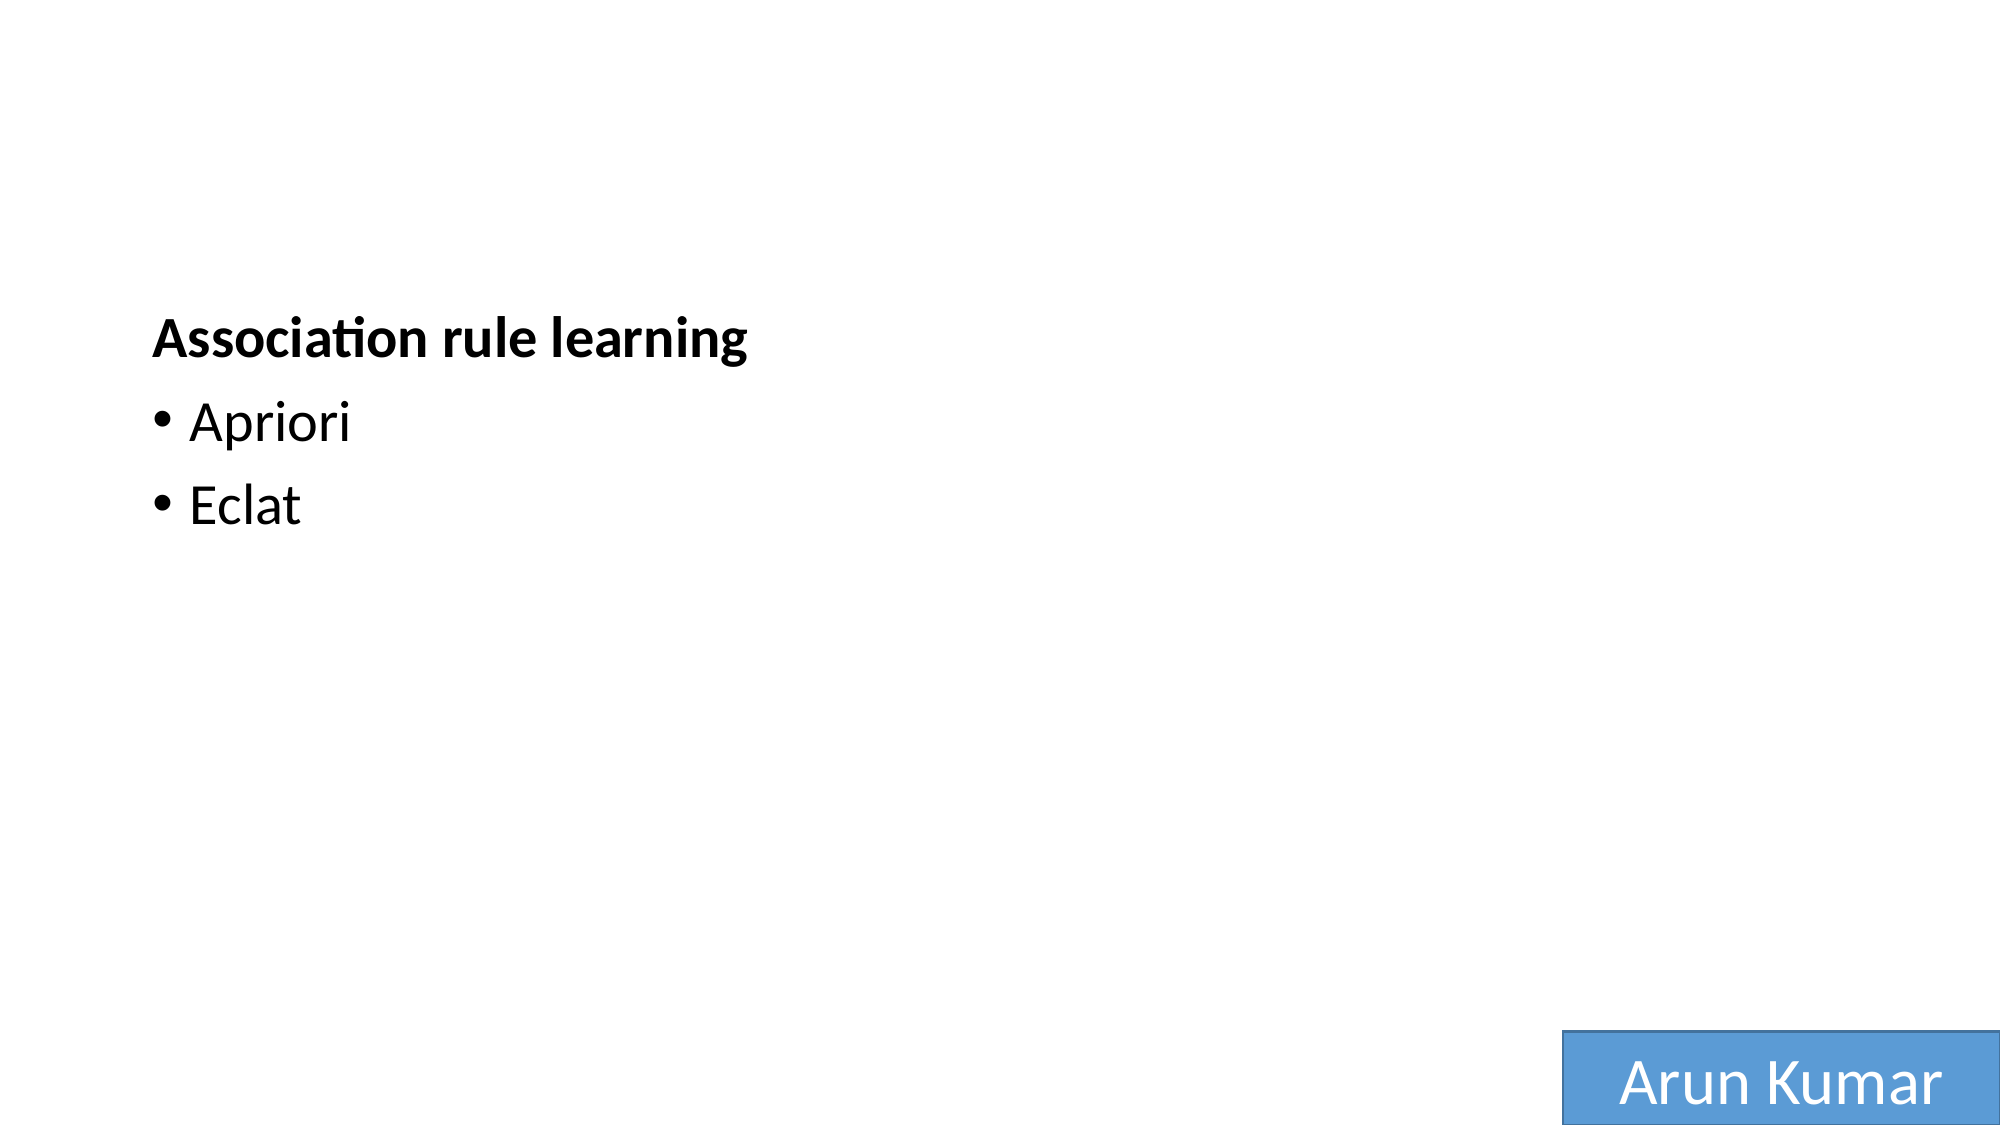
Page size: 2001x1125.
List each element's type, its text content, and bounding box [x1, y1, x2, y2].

text_box Arun Kumar [1562, 1030, 2000, 1125]
list Association rule learning Apriori Eclat [137, 299, 1863, 1014]
